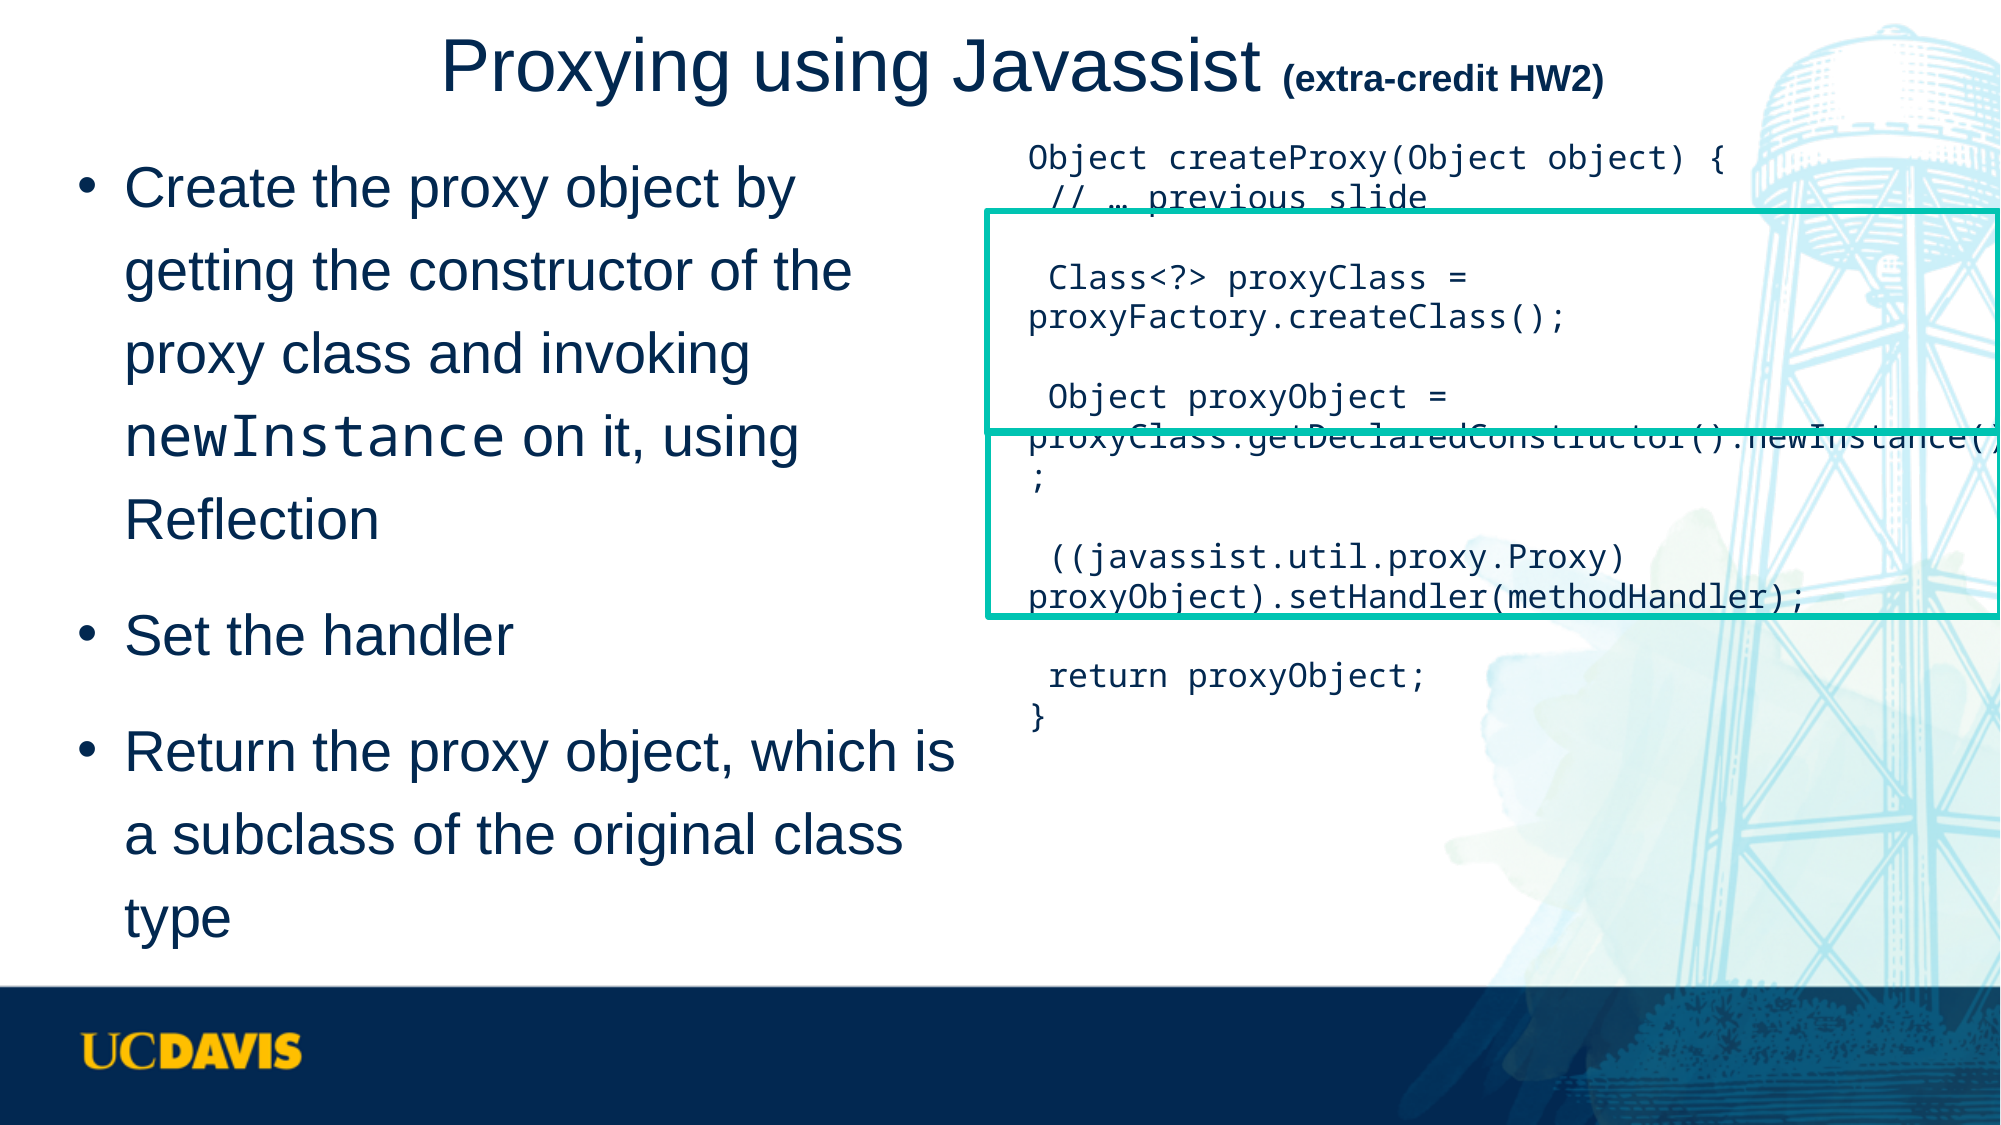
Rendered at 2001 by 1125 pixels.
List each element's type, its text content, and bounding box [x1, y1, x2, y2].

text_box [988, 431, 2000, 617]
list Object createProxy(Object object) { // … previous slide Class<?> proxyClass = proxyFactory.createClass(); Object proxyObject = proxyClass.getDeclaredConstructor().newInstance(); ((javassist.util.proxy.Proxy) proxyObject).setHandler(methodHandler); return proxyObject; } [1013, 128, 2000, 431]
text_box [986, 210, 1999, 434]
list Create the proxy object by getting the constructor of the proxy class and invoking newInstance on it, using Reflection Set the handler Return the proxy object, which is a subclass of the original class type [62, 128, 987, 957]
picture [0, 0, 2001, 1125]
list Object createProxy(Object object) { // … previous slide Class<?> proxyClass = proxyFactory.createClass(); Object proxyObject = proxyClass.getDeclaredConstructor().newInstance(); ((javassist.util.proxy.Proxy) proxyObject).setHandler(methodHandler); return proxyObject; } [1013, 617, 2000, 957]
title Proxying using Javassist (extra-credit HW2) [0, 0, 2000, 115]
